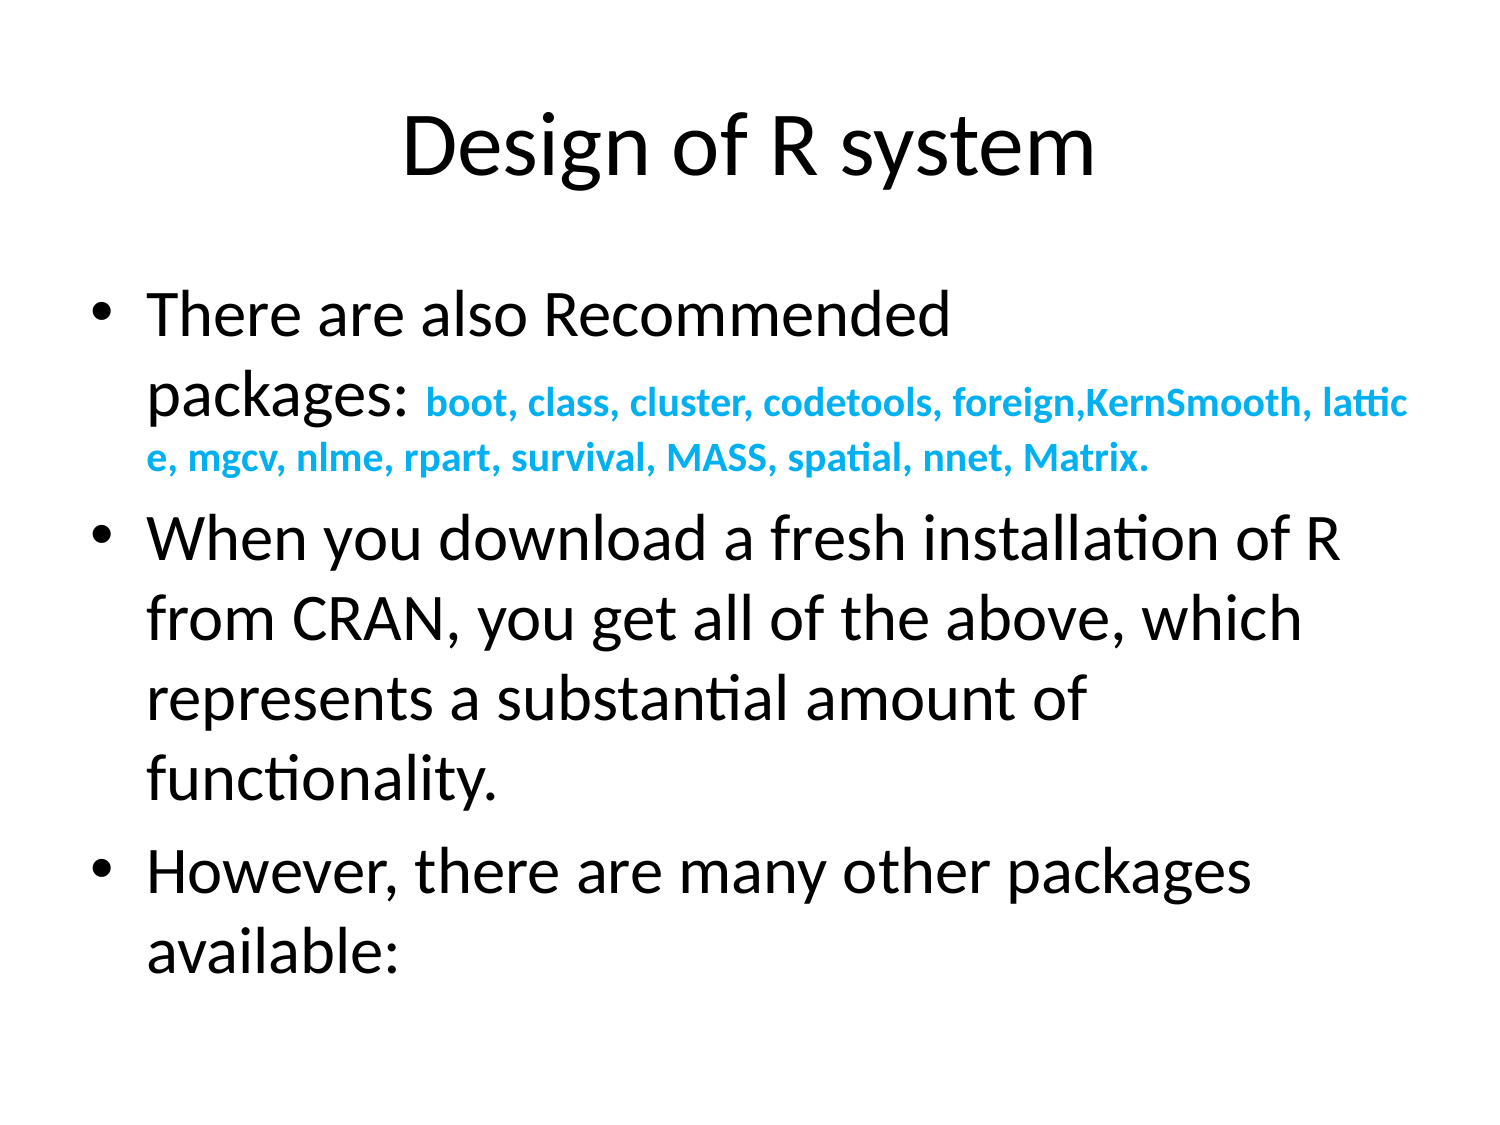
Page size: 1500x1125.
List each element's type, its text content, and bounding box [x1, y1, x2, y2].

title Design of R system [75, 45, 1425, 233]
list There are also Recommended packages: boot, class, cluster, codetools, foreign,KernSmooth, lattice, mgcv, nlme, rpart, survival, MASS, spatial, nnet, Matrix. When you download a fresh installation of R from CRAN, you get all of the above, which represents a substantial amount of functionality. However, there are many other packages available: [75, 262, 1425, 1005]
